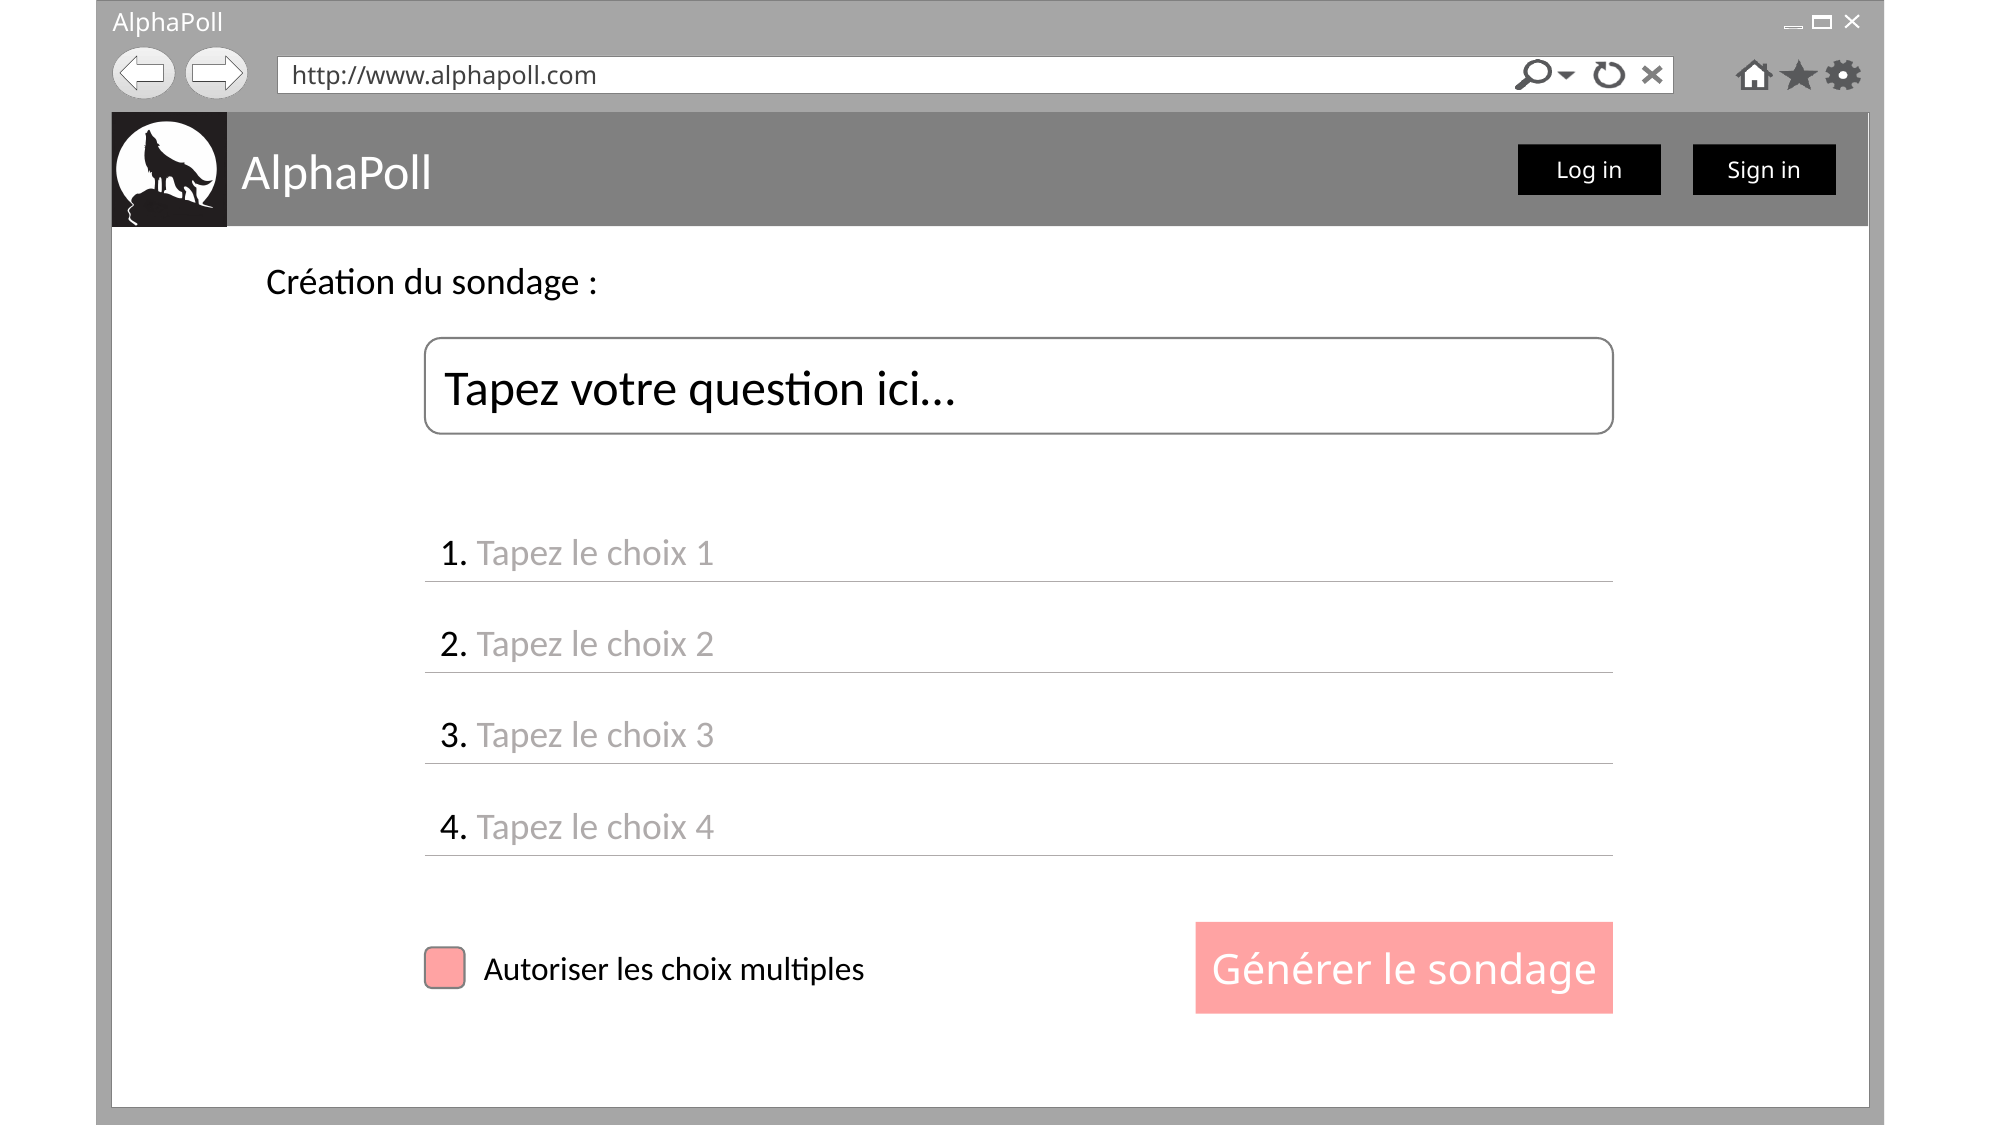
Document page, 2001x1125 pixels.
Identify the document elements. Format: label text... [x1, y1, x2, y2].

picture [1779, 59, 1818, 90]
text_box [424, 611, 1614, 673]
text_box Générer le sondage [1194, 921, 1614, 1015]
text_box [423, 946, 466, 990]
picture [1590, 59, 1627, 90]
picture [112, 112, 227, 227]
picture [1558, 68, 1575, 82]
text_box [424, 520, 1614, 582]
picture [1515, 59, 1552, 90]
text_box Création du sondage : [251, 249, 649, 310]
picture [1735, 59, 1773, 90]
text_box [424, 702, 1614, 764]
text_box Tapez votre question ici… [423, 336, 1615, 435]
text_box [424, 794, 1614, 856]
text_box Autoriser les choix multiples [468, 939, 973, 995]
picture [1825, 59, 1861, 90]
